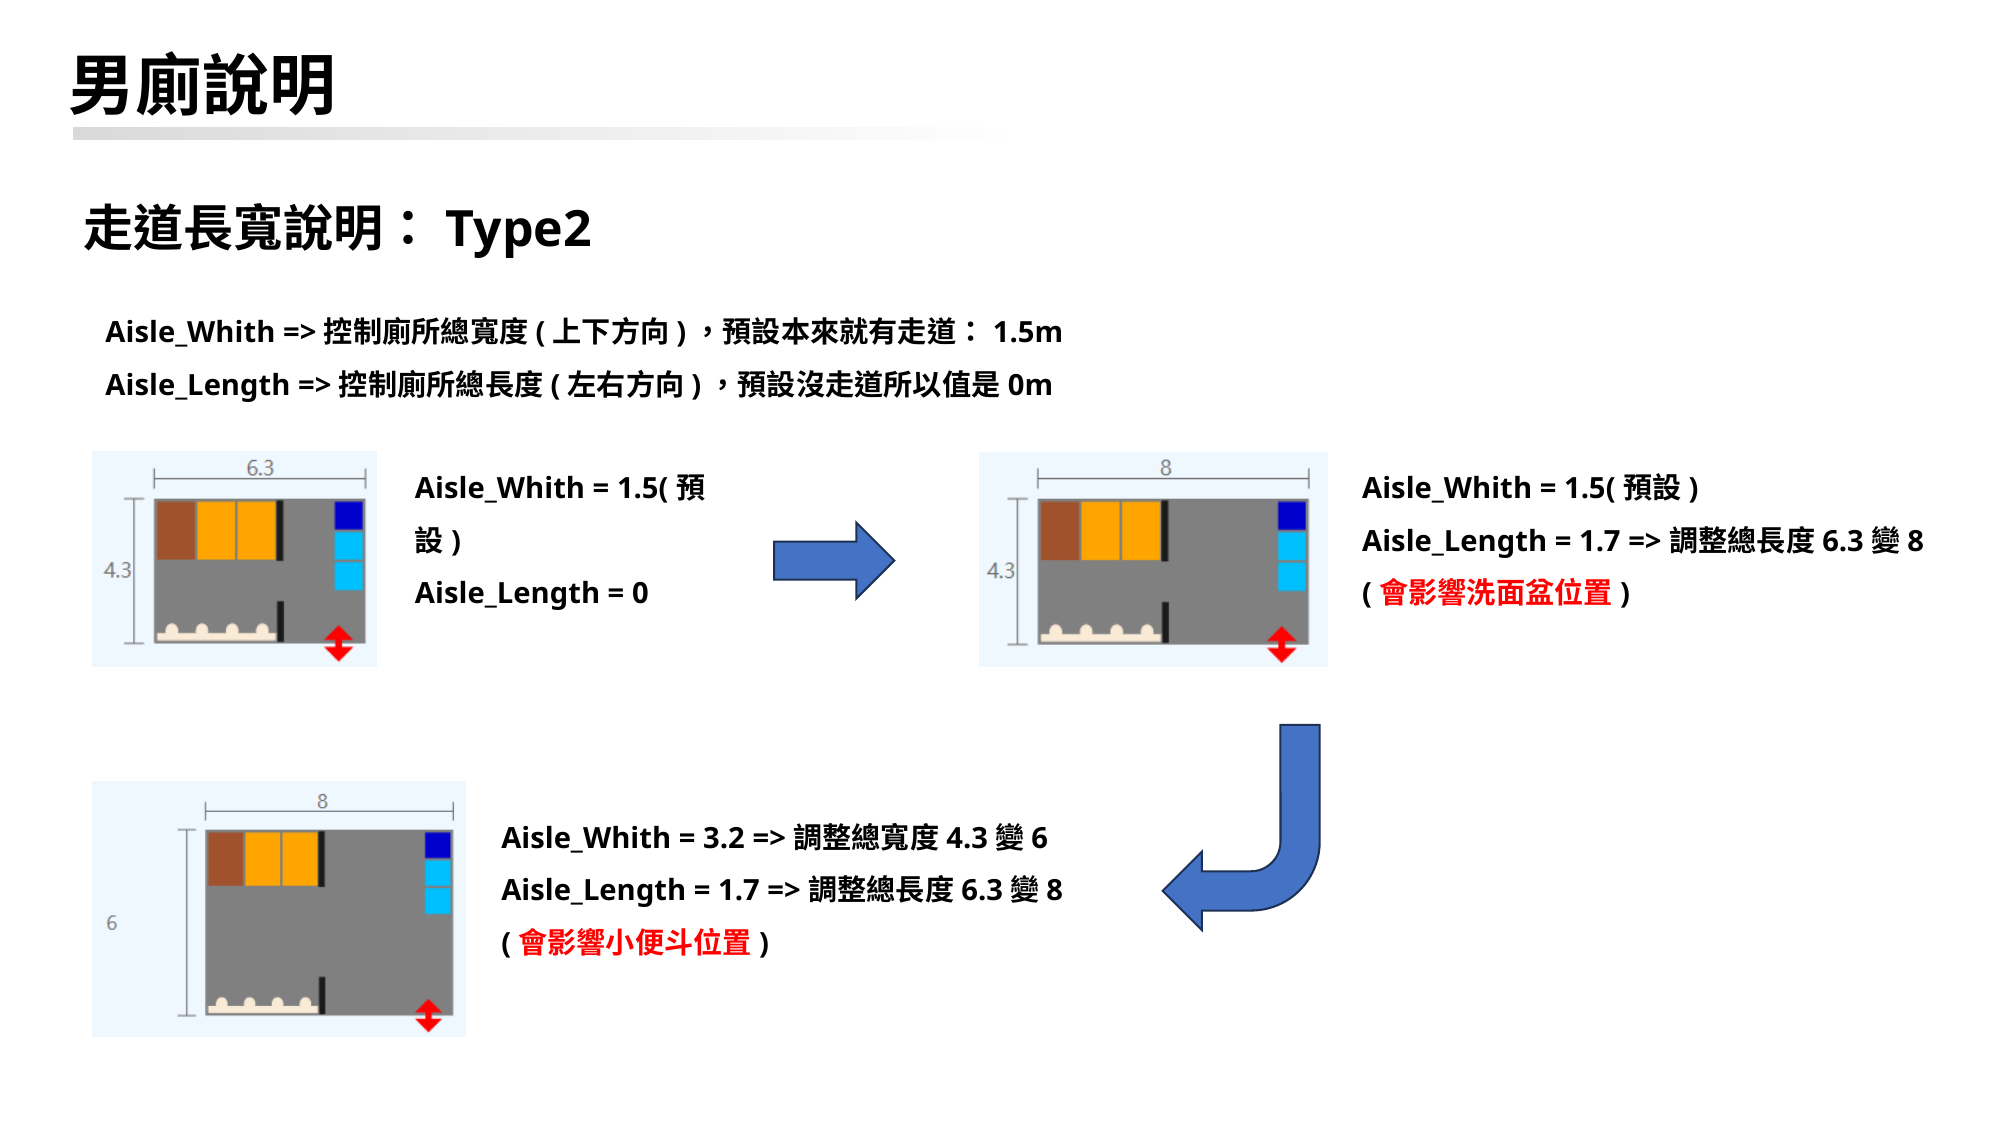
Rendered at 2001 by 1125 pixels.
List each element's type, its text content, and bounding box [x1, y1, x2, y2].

text_box Aisle_Whith =>控制廁所總寬度(上下方向)，預設本來就有走道：1.5m Aisle_Length =>控制廁所總長度(左右方向)，預設沒走道所以值是0m [73, 288, 1435, 409]
text_box Aisle_Whith = 1.5(預設) Aisle_Length = 0 [382, 444, 764, 617]
text_box Aisle_Whith = 3.2 =>調整總寬度4.3變6 Aisle_Length = 1.7 =>調整總長度6.3變8 (會影響小便斗位置) [469, 794, 1435, 967]
picture [92, 781, 466, 1037]
text_box [1161, 723, 1321, 933]
text_box [773, 520, 896, 602]
text_box 走道長寬說明：Type2 [51, 159, 622, 265]
picture [92, 451, 377, 667]
text_box [72, 127, 1019, 141]
text_box Aisle_Whith = 1.5(預設) Aisle_Length = 1.7 =>調整總長度6.3變8 (會影響洗面盆位置) [1330, 444, 2000, 617]
text_box 男廁說明 [54, 35, 1202, 131]
picture [979, 452, 1328, 667]
